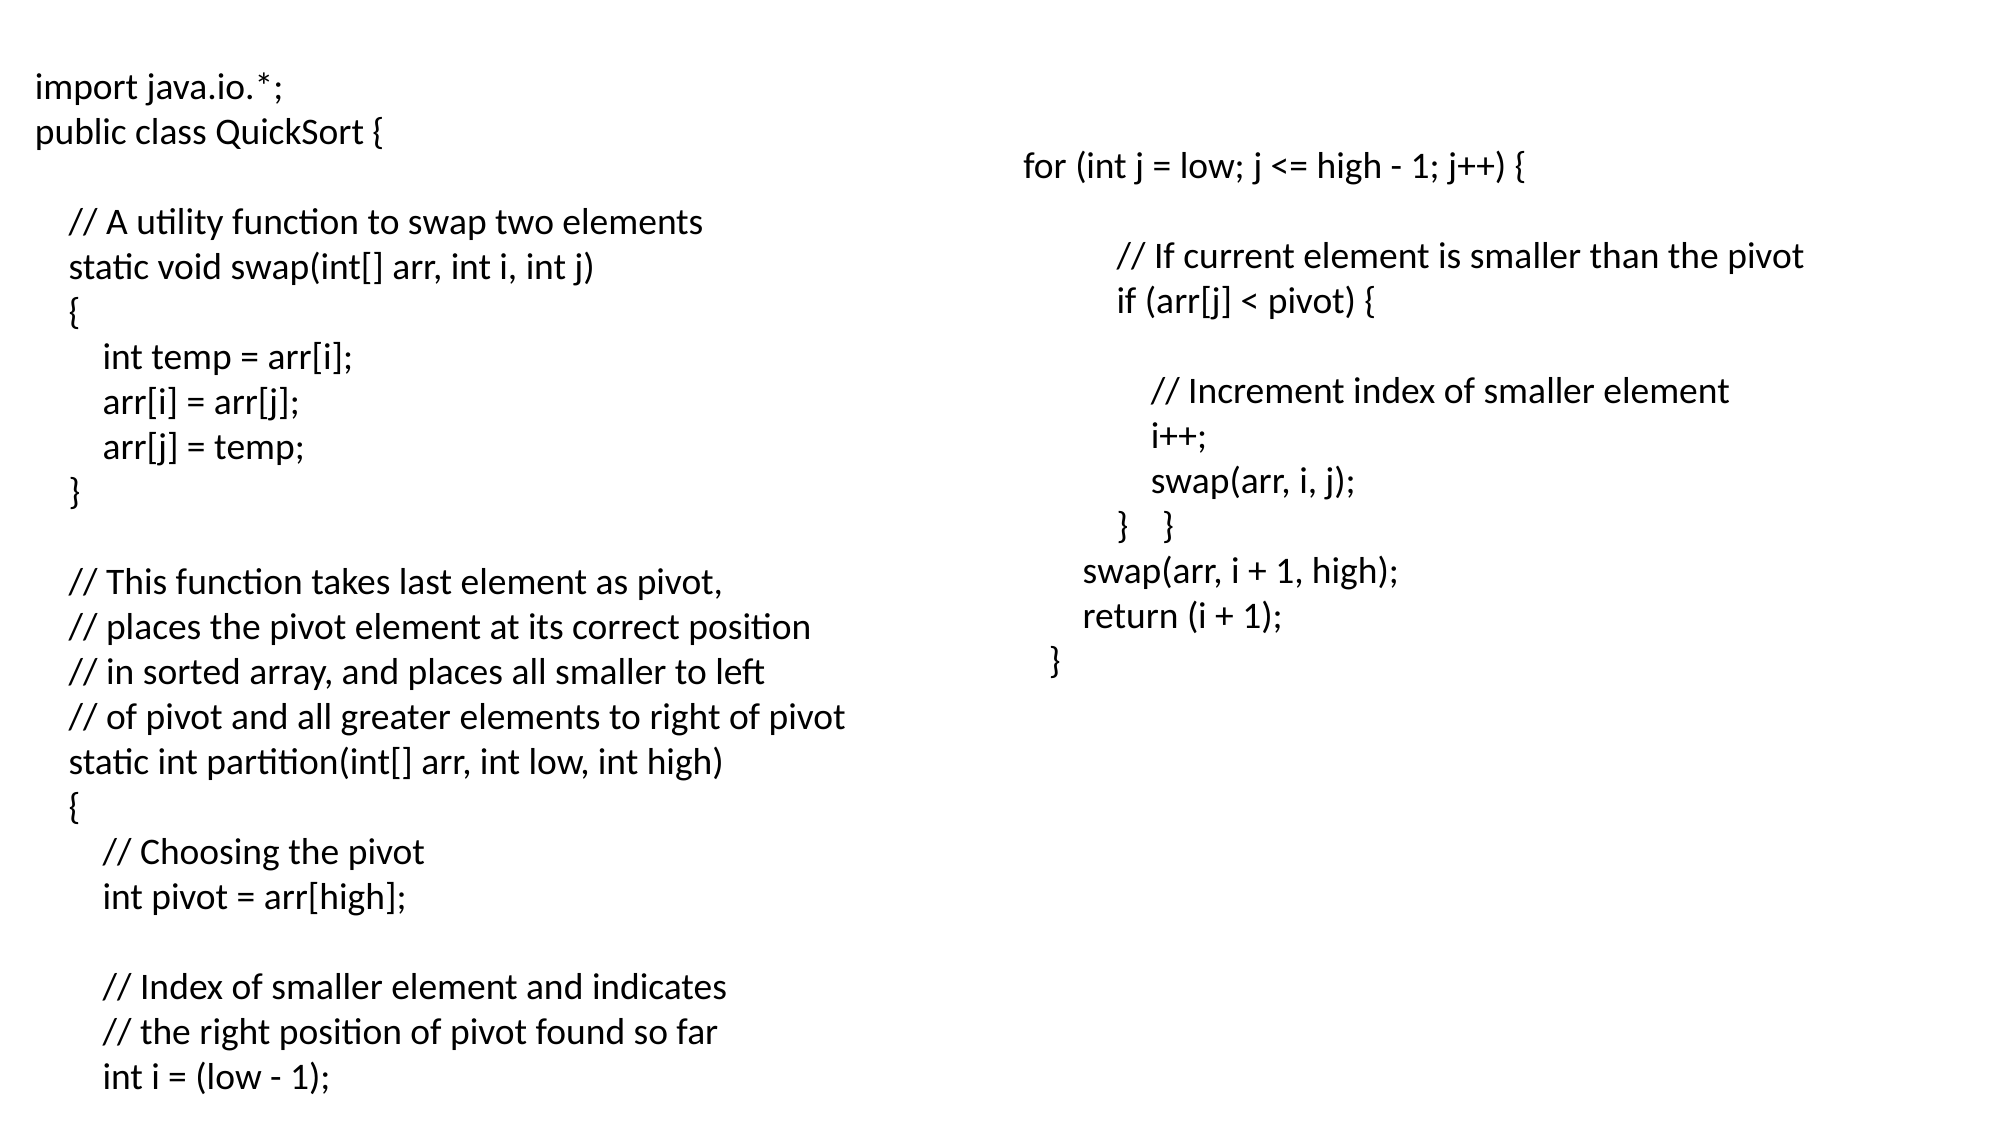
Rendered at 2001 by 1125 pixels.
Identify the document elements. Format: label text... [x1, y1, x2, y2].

text_box import java.io.*; public class QuickSort { // A utility function to swap two elements static void swap(int[] arr, int i, int j) { int temp = arr[i]; arr[i] = arr[j]; arr[j] = temp; } // This function takes last element as pivot, // places the pivot element at its correct position // in sorted array, and places all smaller to left // of pivot and all greater elements to right of pivot static int partition(int[] arr, int low, int high) { // Choosing the pivot int pivot = arr[high]; // Index of smaller element and indicates // the right position of pivot found so far int i = (low - 1); [19, 54, 879, 1125]
text_box for (int j = low; j <= high - 1; j++) { // If current element is smaller than the pivot if (arr[j] < pivot) { // Increment index of smaller element i++; swap(arr, i, j); } } swap(arr, i + 1, high); return (i + 1); } [999, 133, 1939, 689]
